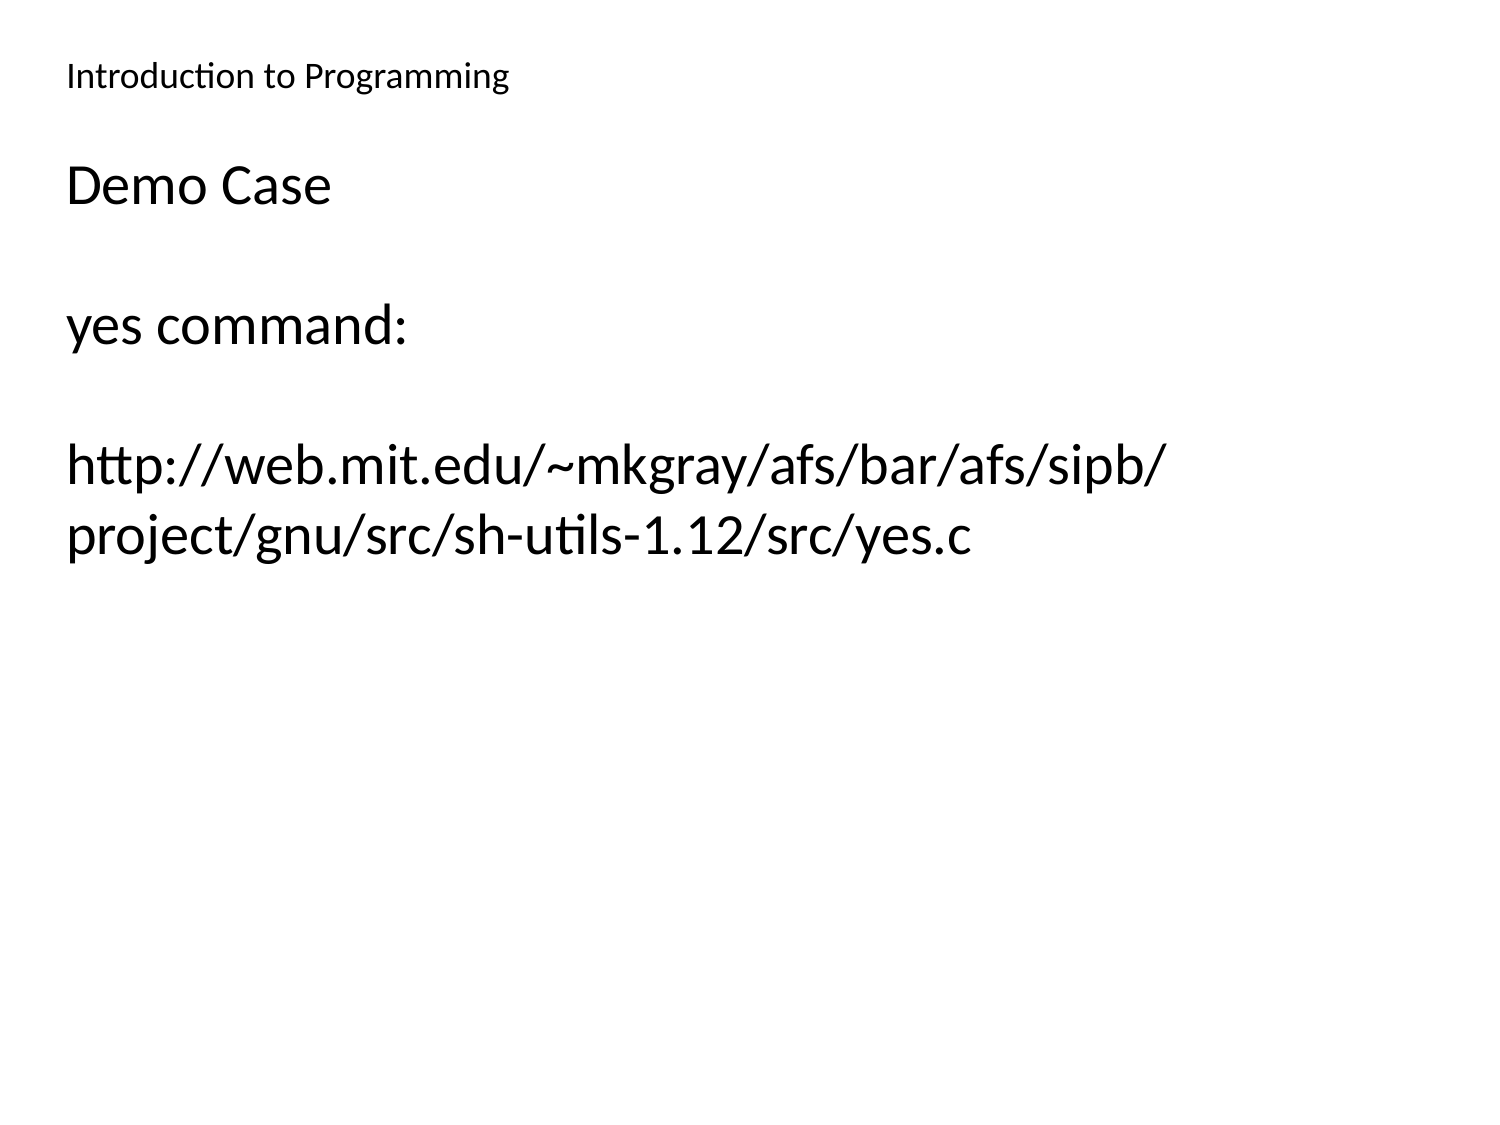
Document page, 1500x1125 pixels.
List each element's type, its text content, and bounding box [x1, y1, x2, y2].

text_box Introduction to Programming [51, 43, 533, 103]
text_box Demo Case yes command: http://web.mit.edu/~mkgray/afs/bar/afs/sipb/project/gnu/src/sh-utils-1.12/src/yes.c [51, 138, 1397, 574]
